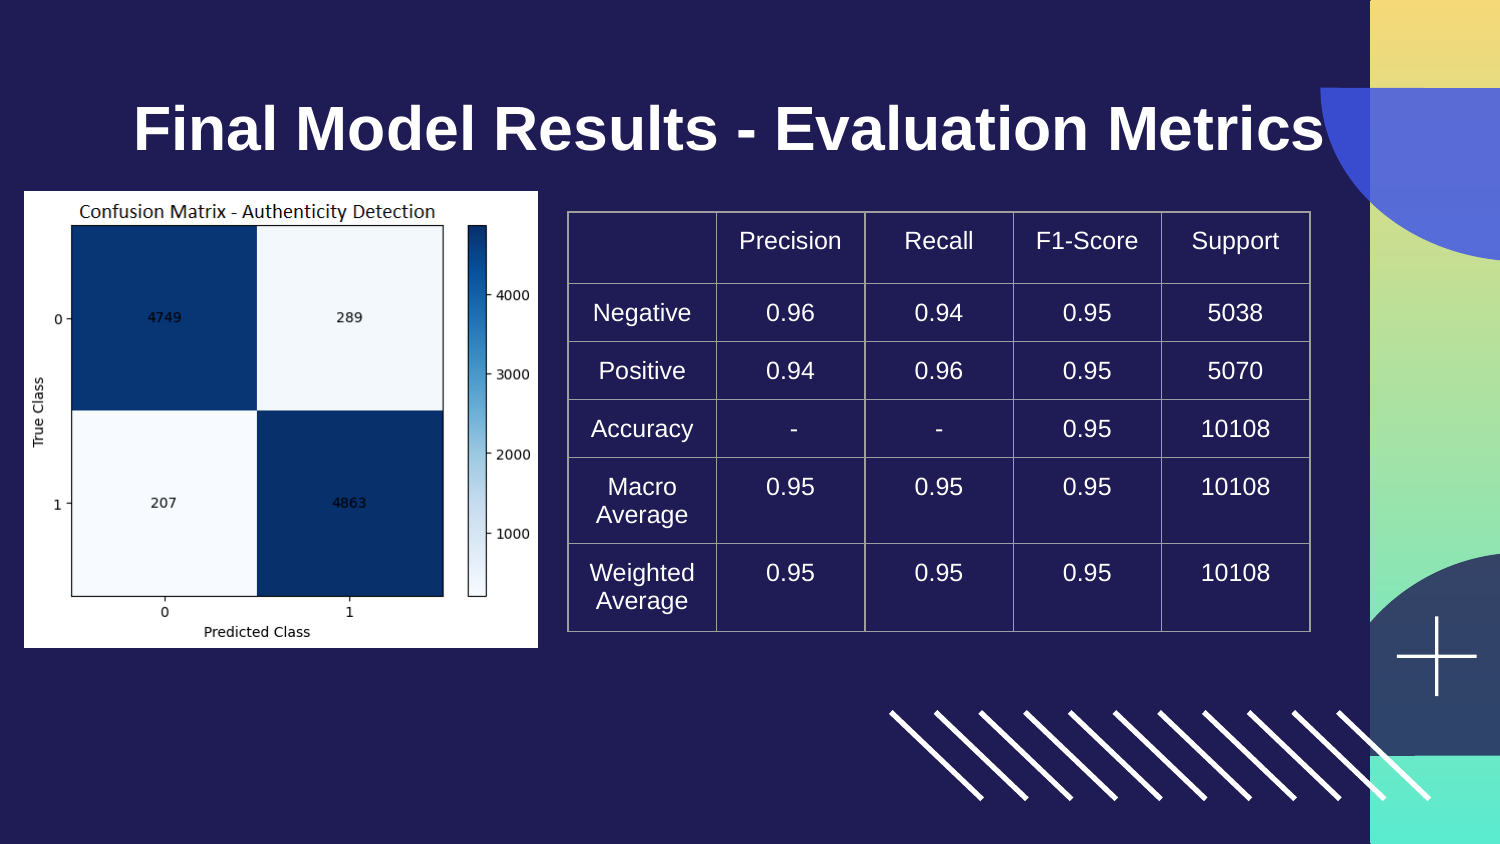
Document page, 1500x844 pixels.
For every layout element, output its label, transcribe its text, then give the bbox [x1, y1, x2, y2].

table_cell - [717, 400, 864, 457]
table_cell 0.95 [717, 458, 864, 543]
table_cell 0.94 [866, 284, 1013, 341]
table_cell 10108 [1162, 400, 1309, 457]
table_cell - [866, 400, 1013, 457]
table_cell Positive [569, 342, 716, 399]
table_cell 0.95 [717, 544, 864, 631]
table_cell 0.96 [717, 284, 864, 341]
table_cell 0.95 [1014, 400, 1161, 457]
table_header F1-Score [1014, 213, 1161, 283]
table_cell 10108 [1162, 544, 1309, 631]
table_cell Weighted Average [569, 544, 716, 631]
table_cell 0.95 [1014, 544, 1161, 631]
table_header Precision [717, 213, 864, 283]
table_cell Accuracy [569, 400, 716, 457]
table_header [569, 213, 716, 283]
table_cell 0.95 [1014, 458, 1161, 543]
table_cell Macro Average [569, 458, 716, 543]
table_header Support [1162, 213, 1309, 283]
table_cell 5070 [1162, 342, 1309, 399]
table_header Recall [866, 213, 1013, 283]
picture [24, 191, 538, 649]
table_cell 5038 [1162, 284, 1309, 341]
table_cell 10108 [1162, 458, 1309, 543]
title Final Model Results - Evaluation Metrics [118, 72, 1382, 167]
table_cell 0.95 [1014, 284, 1161, 341]
table_cell 0.96 [866, 342, 1013, 399]
table_cell 0.95 [866, 544, 1013, 631]
table_cell 0.95 [866, 458, 1013, 543]
table_cell 0.94 [717, 342, 864, 399]
table_cell Negative [569, 284, 716, 341]
table_cell 0.95 [1014, 342, 1161, 399]
